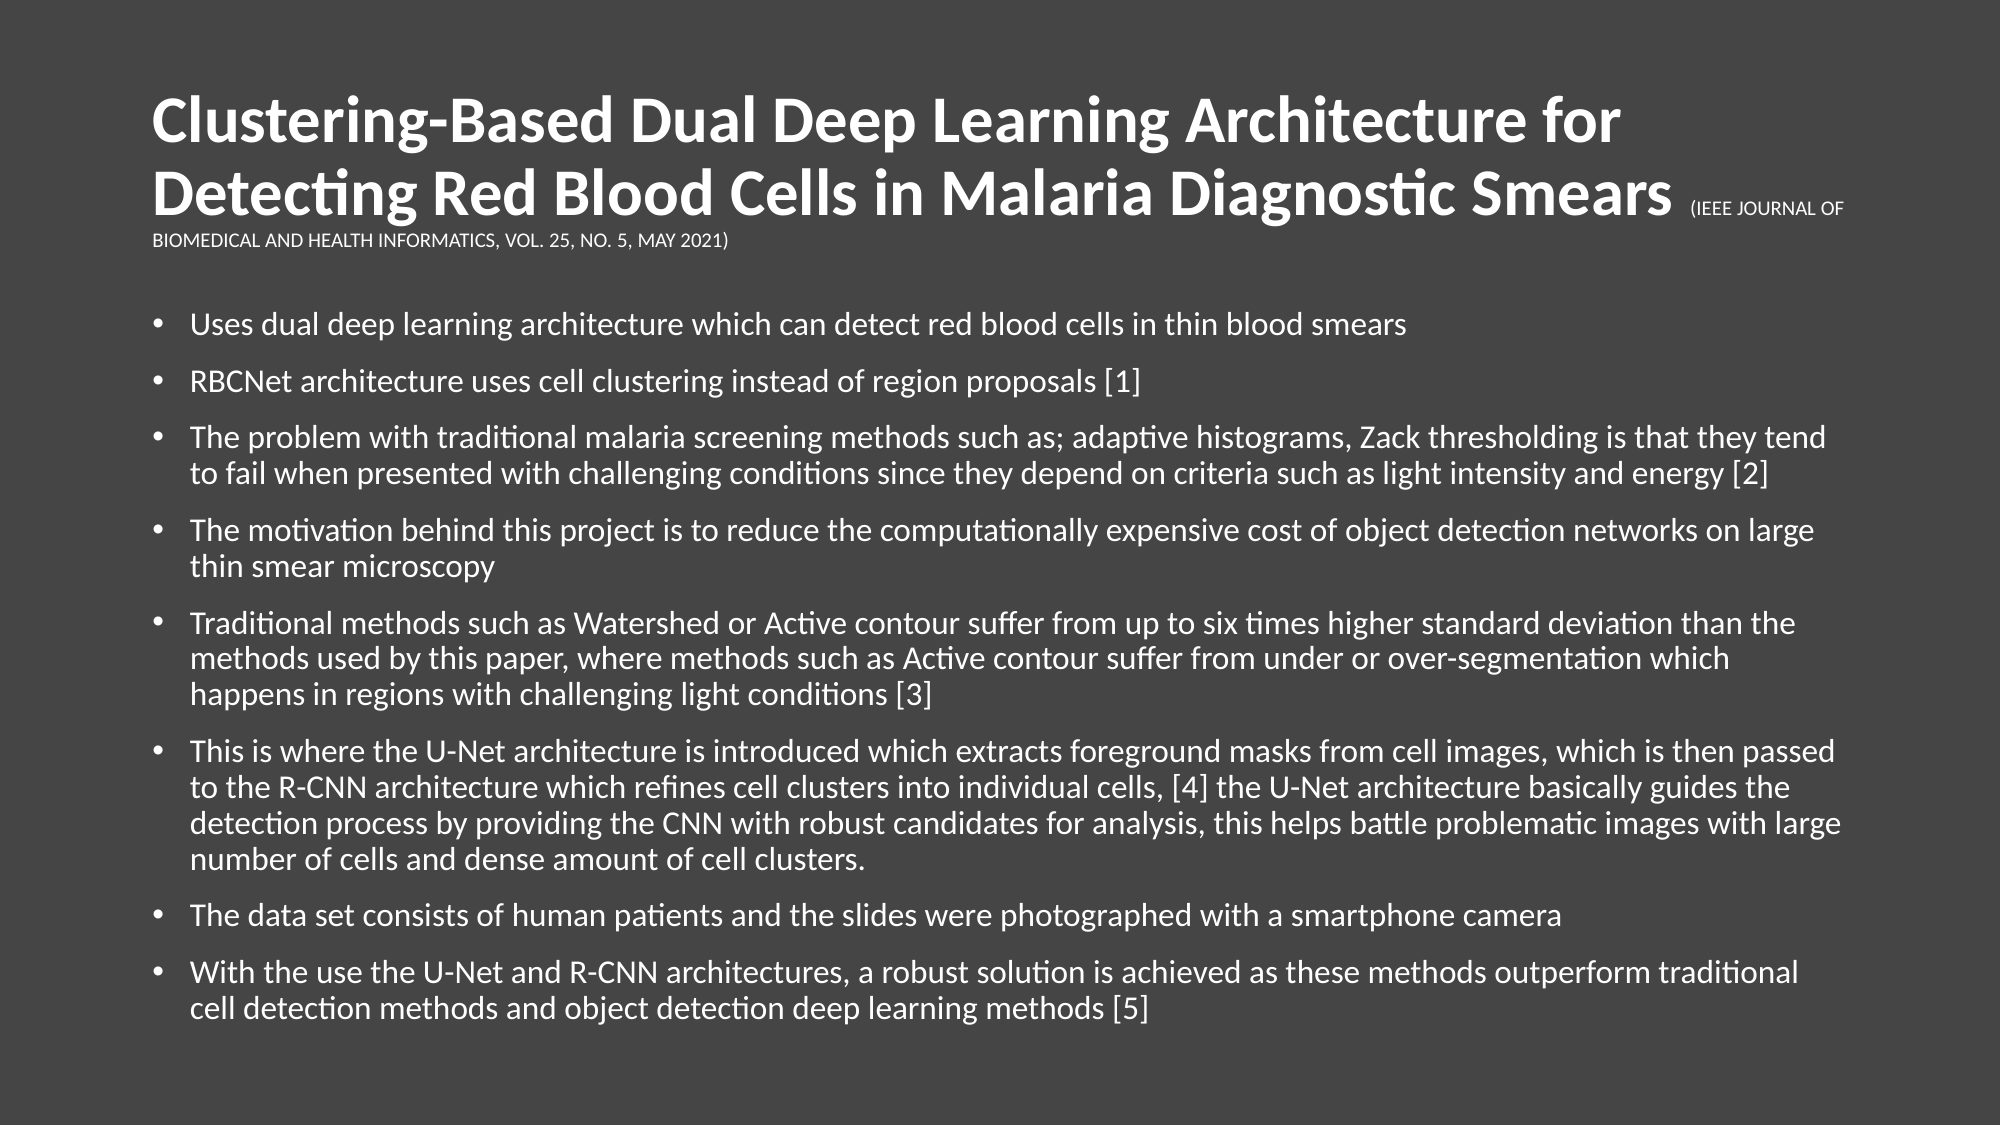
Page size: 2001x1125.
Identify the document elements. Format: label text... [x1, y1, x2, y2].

title Clustering-Based Dual Deep Learning Architecture for Detecting Red Blood Cells in Malaria Diagnostic Smears (IEEE JOURNAL OF BIOMEDICAL AND HEALTH INFORMATICS, VOL. 25, NO. 5, MAY 2021) [137, 59, 1863, 278]
list Uses dual deep learning architecture which can detect red blood cells in thin blood smears RBCNet architecture uses cell clustering instead of region proposals [1] The problem with traditional malaria screening methods such as; adaptive histograms, Zack thresholding is that they tend to fail when presented with challenging conditions since they depend on criteria such as light intensity and energy [2] The motivation behind this project is to reduce the computationally expensive cost of object detection networks on large thin smear microscopy Traditional methods such as Watershed or Active contour suffer from up to six times higher standard deviation than the methods used by this paper, where methods such as Active contour suffer from under or over-segmentation which happens in regions with challenging light conditions [3] This is where the U-Net architecture is introduced which extracts foreground masks from cell images, which is then passed to the R-CNN architecture which refines cell clusters into individual cells, [4] the U-Net architecture basically guides the detection process by providing the CNN with robust candidates for analysis, this helps battle problematic images with large number of cells and dense amount of cell clusters. The data set consists of human patients and the slides were photographed with a smartphone camera With the use the U-Net and R-CNN architectures, a robust solution is achieved as these methods outperform traditional cell detection methods and object detection deep learning methods [5] [137, 299, 1863, 1115]
